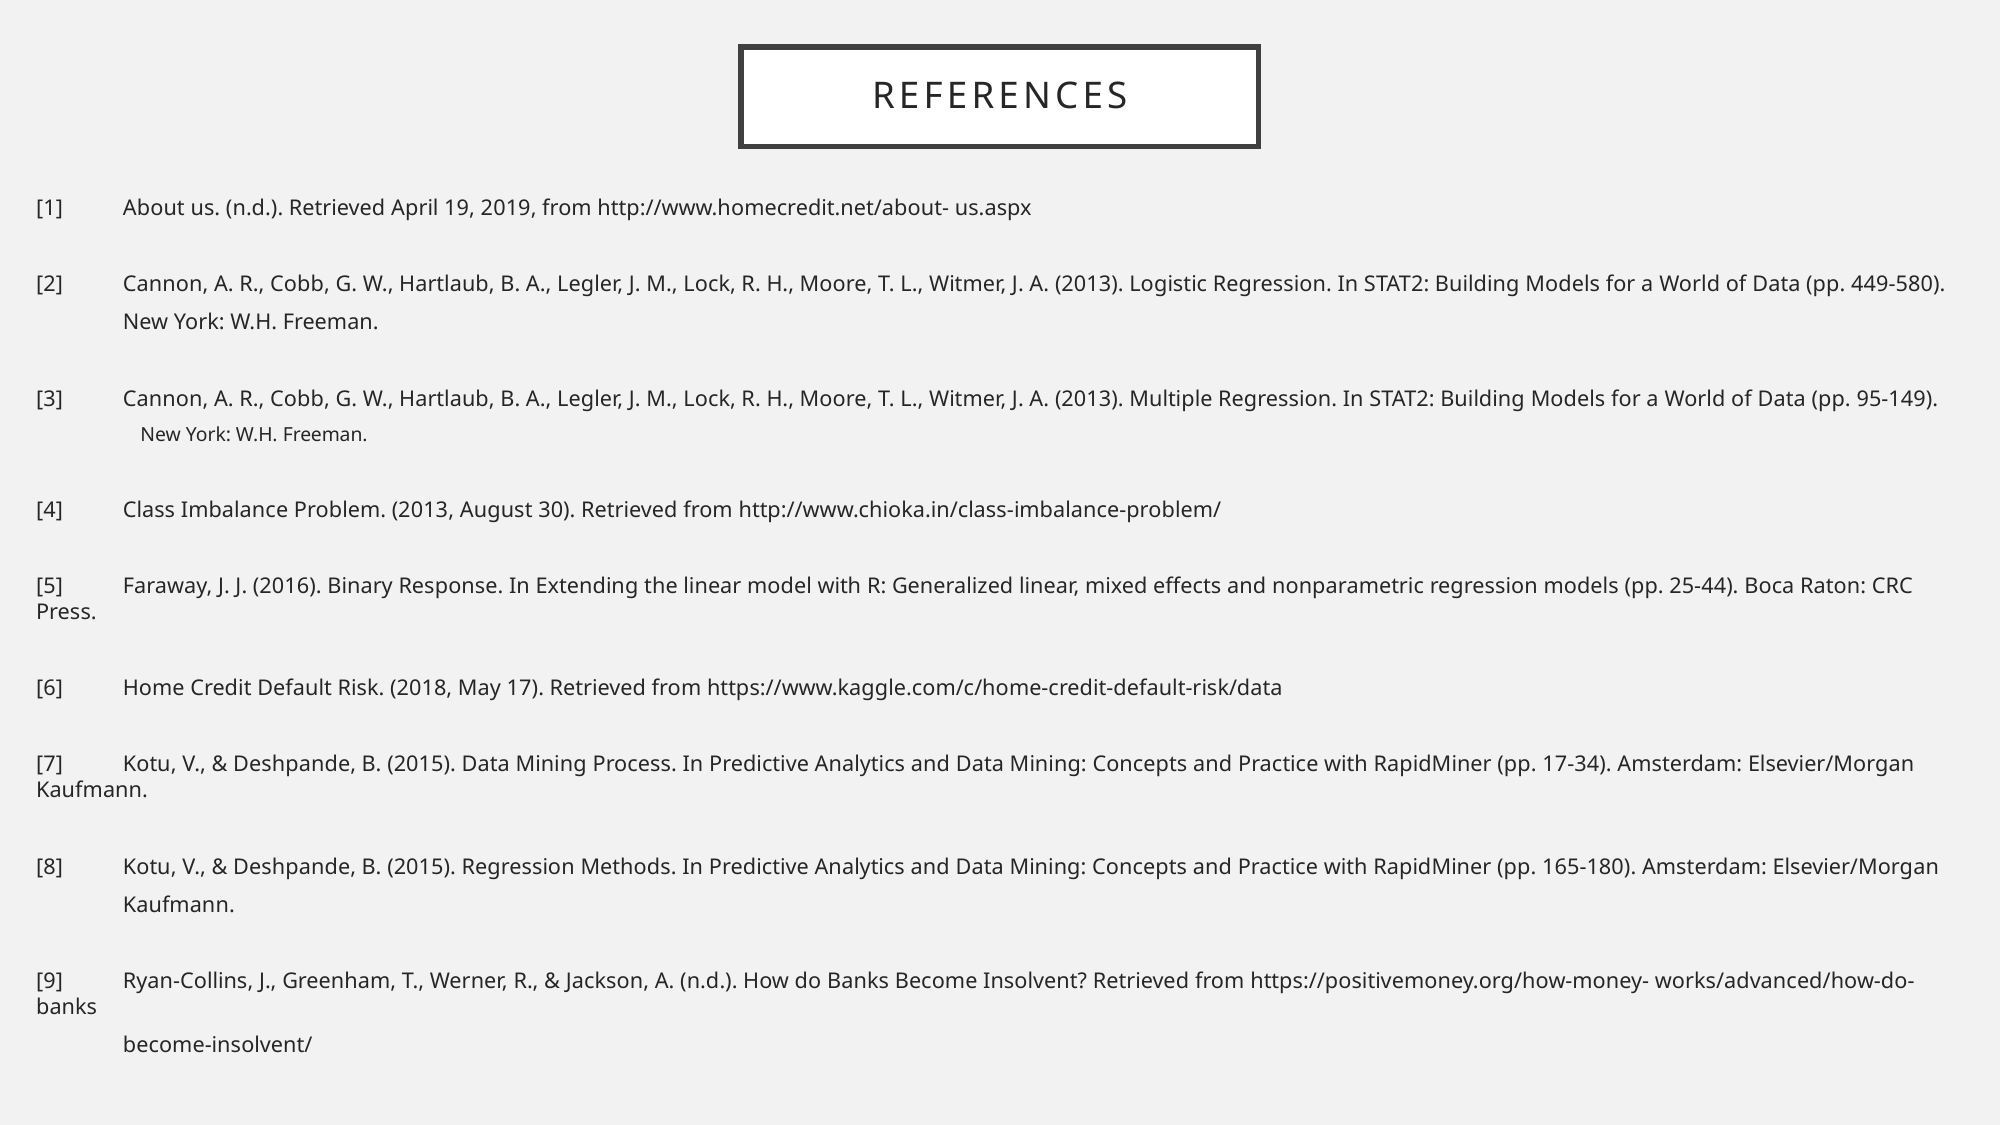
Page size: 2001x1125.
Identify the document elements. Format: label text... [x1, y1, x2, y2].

title REFERENCES [738, 44, 1261, 149]
list [1] About us. (n.d.). Retrieved April 19, 2019, from http://www.homecredit.net/about- us.aspx [2] Cannon, A. R., Cobb, G. W., Hartlaub, B. A., Legler, J. M., Lock, R. H., Moore, T. L., Witmer, J. A. (2013). Logistic Regression. In STAT2: Building Models for a World of Data (pp. 449-580). New York: W.H. Freeman. [3] Cannon, A. R., Cobb, G. W., Hartlaub, B. A., Legler, J. M., Lock, R. H., Moore, T. L., Witmer, J. A. (2013). Multiple Regression. In STAT2: Building Models for a World of Data (pp. 95-149). New York: W.H. Freeman. [4] Class Imbalance Problem. (2013, August 30). Retrieved from http://www.chioka.in/class-imbalance-problem/ [5] Faraway, J. J. (2016). Binary Response. In Extending the linear model with R: Generalized linear, mixed effects and nonparametric regression models (pp. 25-44). Boca Raton: CRC Press. [6] Home Credit Default Risk. (2018, May 17). Retrieved from https://www.kaggle.com/c/home-credit-default-risk/data [7] Kotu, V., & Deshpande, B. (2015). Data Mining Process. In Predictive Analytics and Data Mining: Concepts and Practice with RapidMiner (pp. 17-34). Amsterdam: Elsevier/Morgan Kaufmann. [8] Kotu, V., & Deshpande, B. (2015). Regression Methods. In Predictive Analytics and Data Mining: Concepts and Practice with RapidMiner (pp. 165-180). Amsterdam: Elsevier/Morgan Kaufmann. [9] Ryan-Collins, J., Greenham, T., Werner, R., & Jackson, A. (n.d.). How do Banks Become Insolvent? Retrieved from https://positivemoney.org/how-money- works/advanced/how-do-banks become-insolvent/ [20, 186, 1978, 1105]
